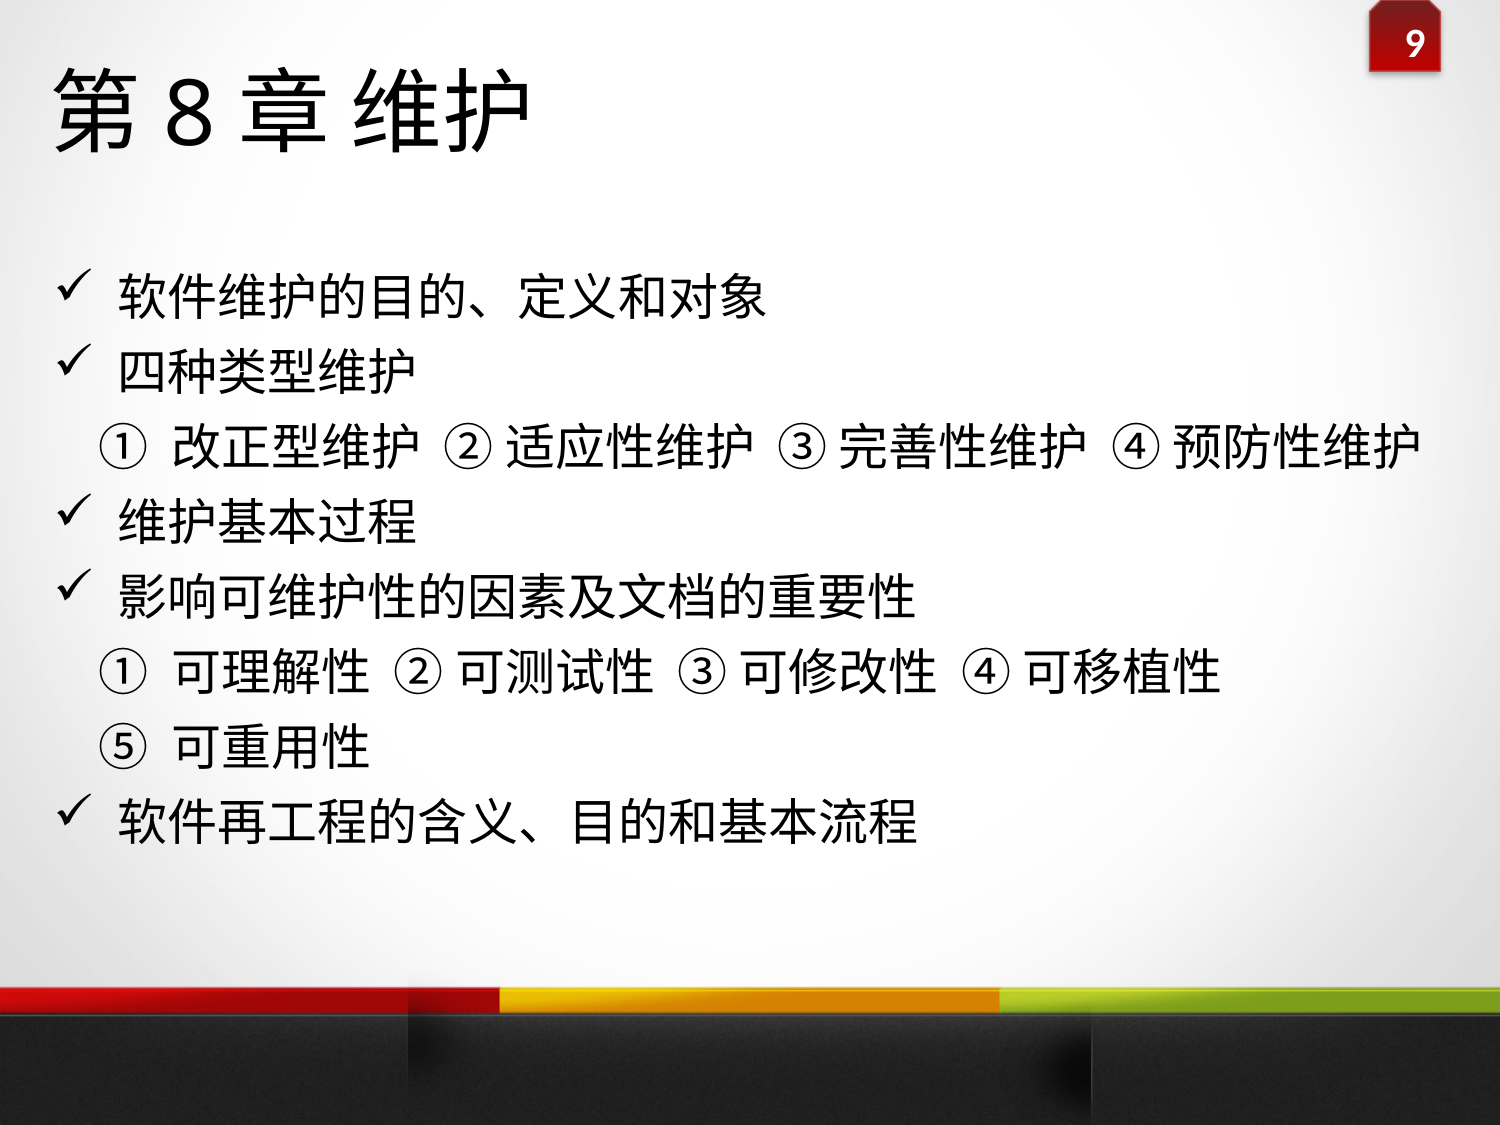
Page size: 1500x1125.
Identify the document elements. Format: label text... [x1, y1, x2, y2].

picture [0, 0, 1500, 1125]
text_box 软件维护的目的、定义和对象 四种类型维护 ① 改正型维护 ② 适应性维护 ③ 完善性维护 ④ 预防性维护 维护基本过程 影响可维护性的因素及文档的重要性 ① 可理解性 ② 可测试性 ③ 可修改性 ④ 可移植性 ⑤ 可重用性 软件再工程的含义、目的和基本流程 [38, 243, 1480, 859]
text_box 第8章 维护 [35, 46, 1266, 172]
